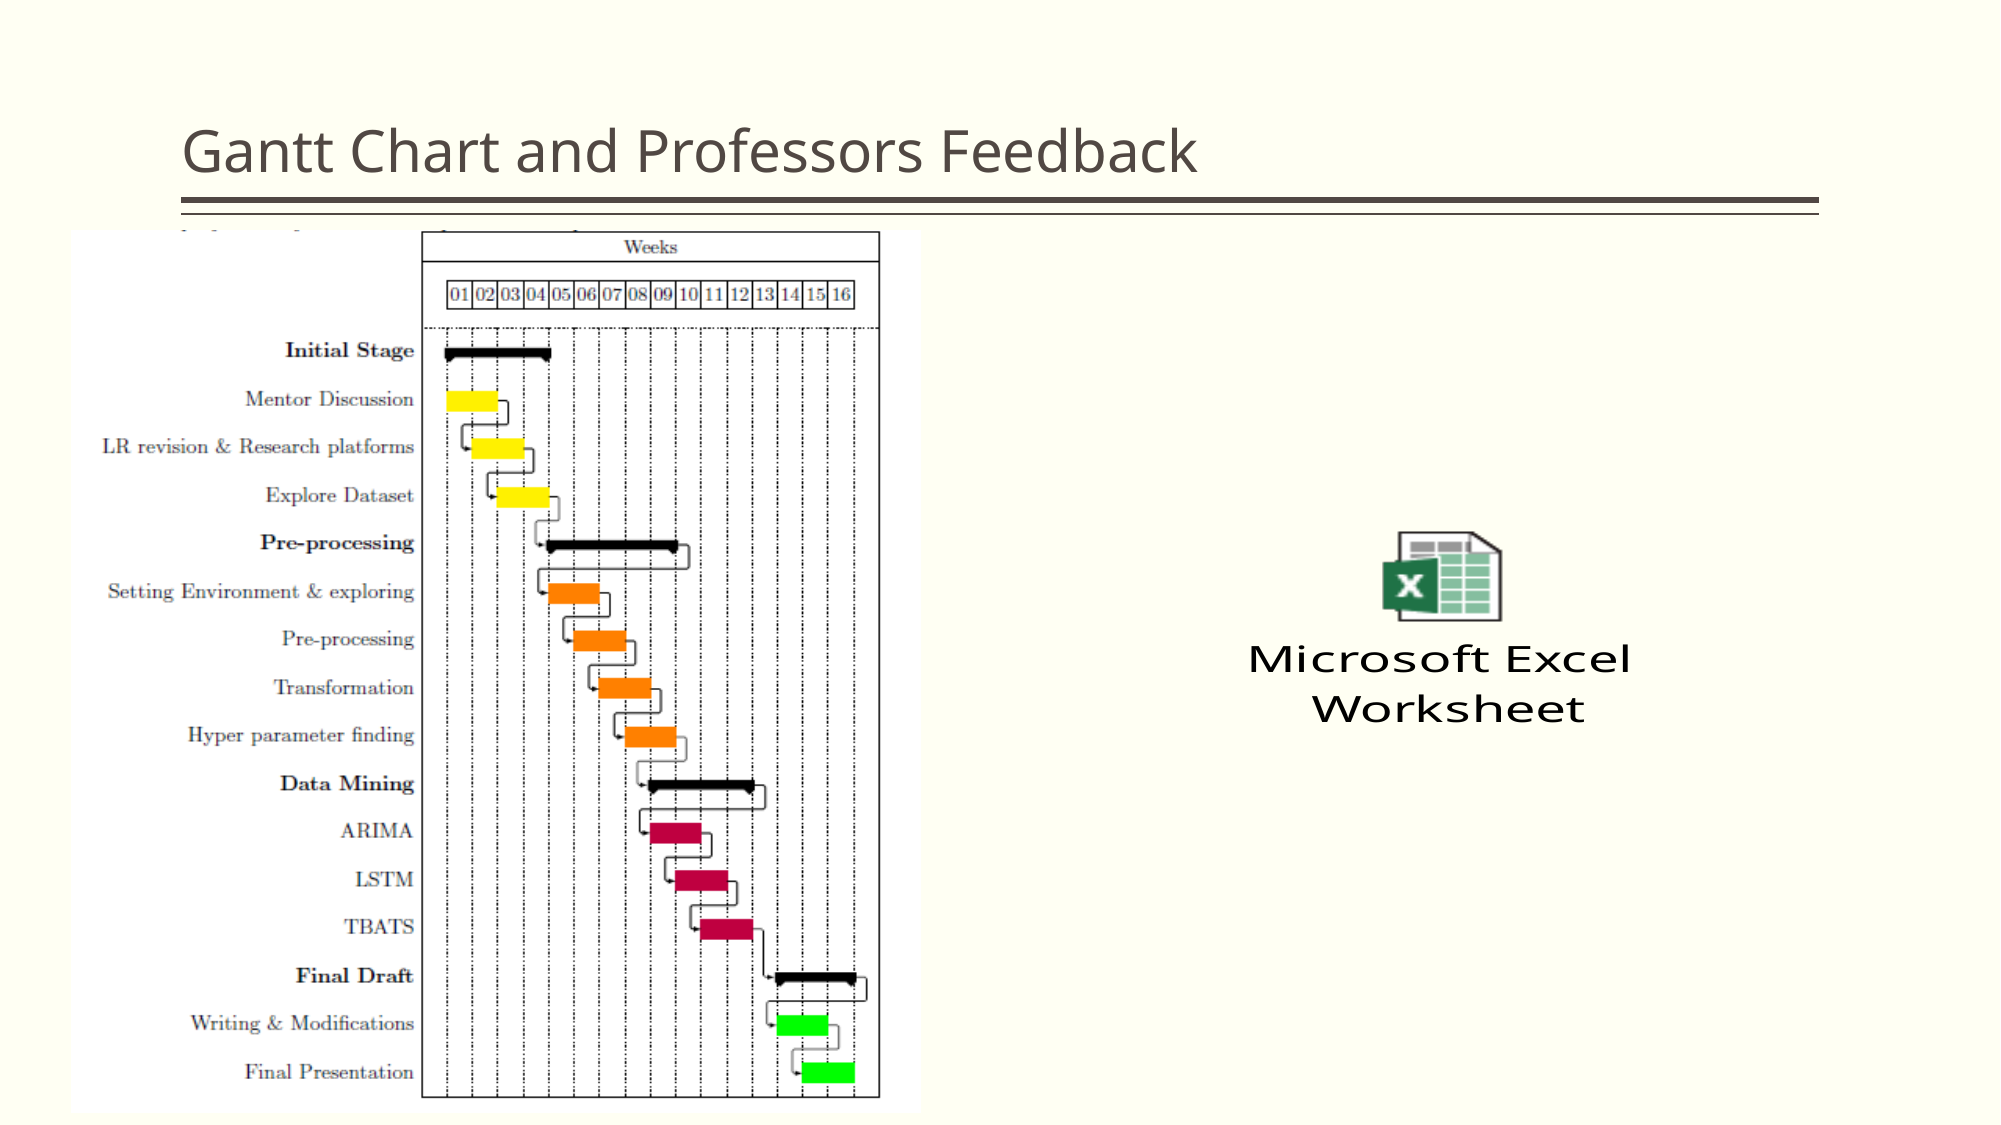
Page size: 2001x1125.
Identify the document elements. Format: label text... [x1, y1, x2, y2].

title Gantt Chart and Professors Feedback [181, 12, 1819, 193]
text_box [1229, 528, 1666, 785]
picture [71, 230, 921, 1113]
